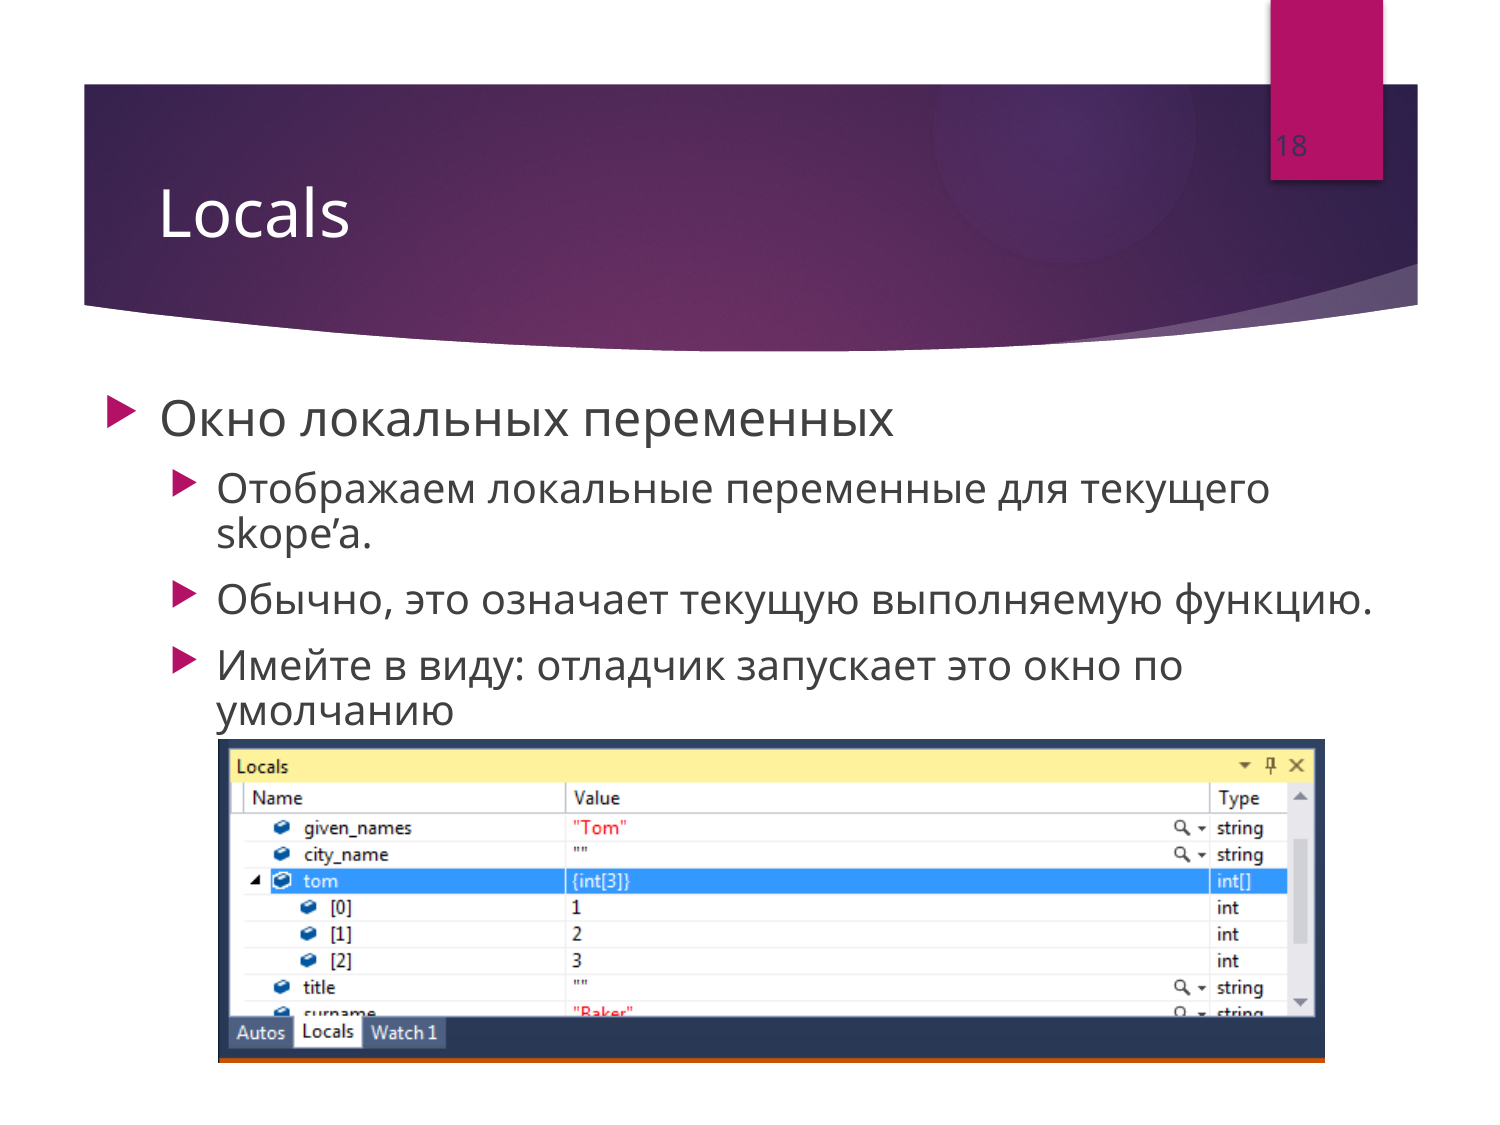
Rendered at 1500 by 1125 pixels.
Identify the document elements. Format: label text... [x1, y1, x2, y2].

title Locals [142, 152, 1183, 269]
list Окно локальных переменных Отображаем локальные переменные для текущего skope’a. Обычно, это означает текущую выполняемую функцию. Имейте в виду: отладчик запускает это окно по умолчанию [88, 385, 1447, 823]
picture [218, 739, 1325, 1064]
slide_number 18 [1259, 48, 1390, 175]
